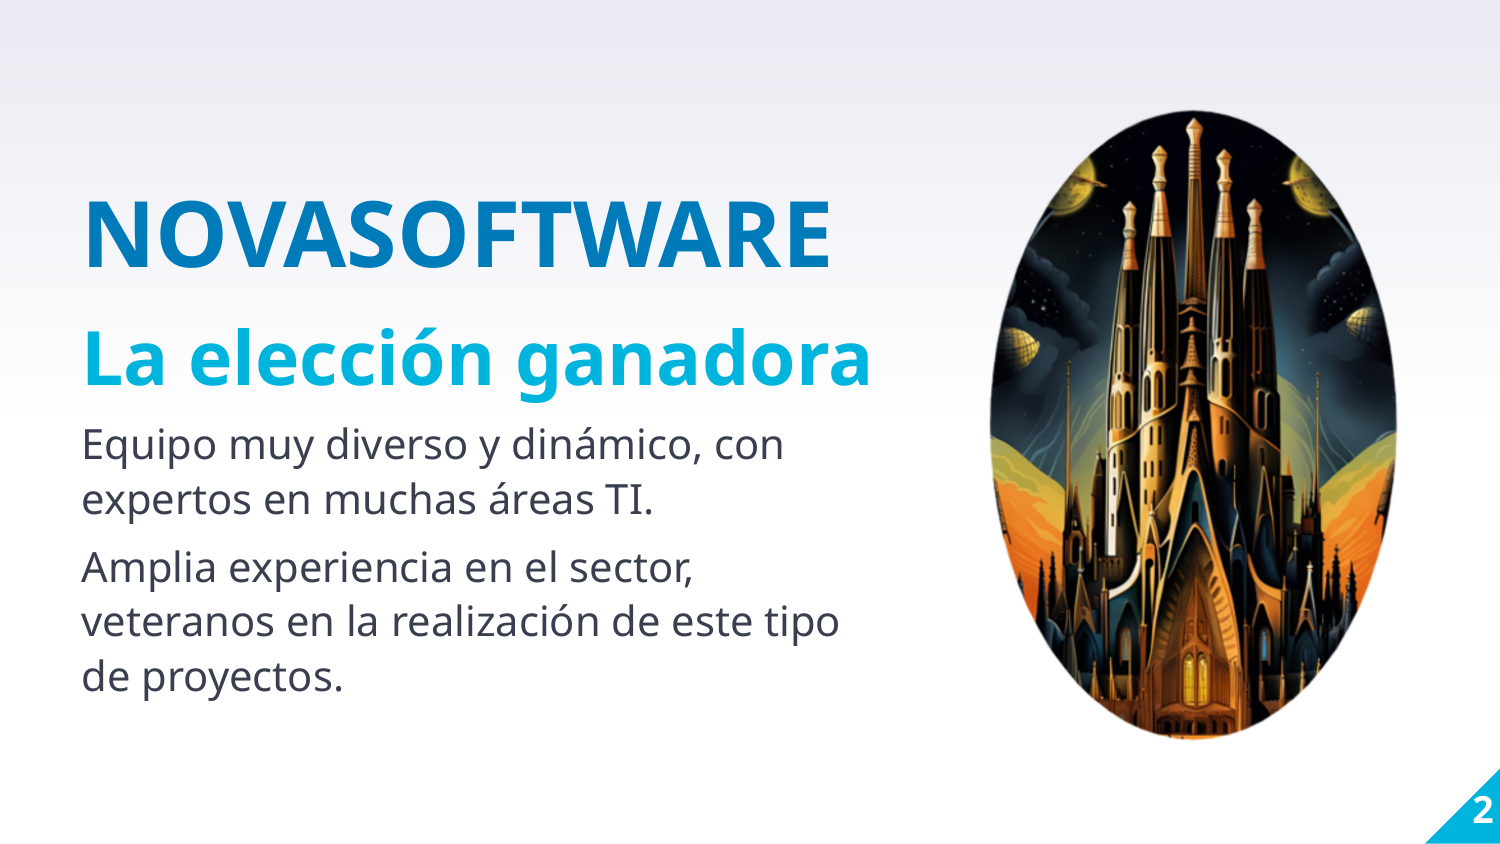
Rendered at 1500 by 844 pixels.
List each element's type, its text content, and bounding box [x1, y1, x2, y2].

title NOVASOFTWARE [81, 197, 892, 301]
subtitle La elección ganadora Equipo muy diverso y dinámico, con expertos en muchas áreas TI. Amplia experiencia en el sector, veteranos en la realización de este tipo de proyectos. [81, 301, 892, 742]
picture [986, 101, 1400, 743]
slide_number 2 [1418, 760, 1494, 838]
